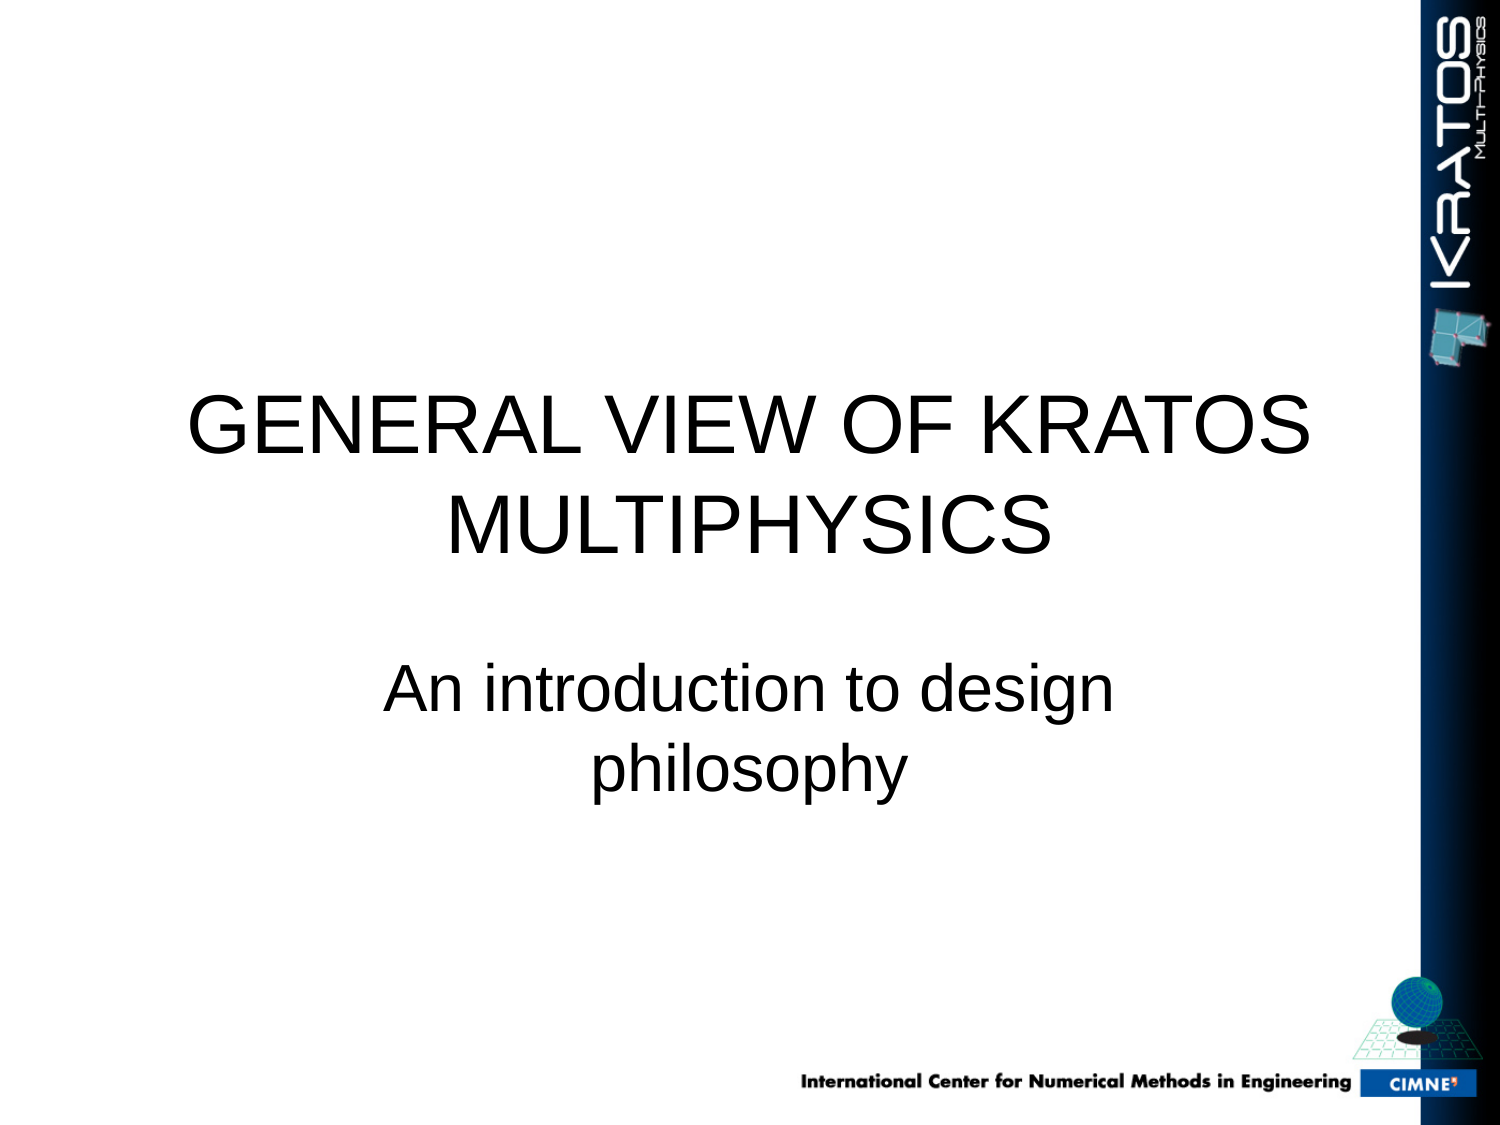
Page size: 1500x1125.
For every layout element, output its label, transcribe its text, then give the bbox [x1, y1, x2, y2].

title GENERAL VIEW OF KRATOS MULTIPHYSICS [112, 349, 1388, 591]
subtitle An introduction to design philosophy [225, 637, 1275, 925]
picture [0, 0, 1500, 1125]
